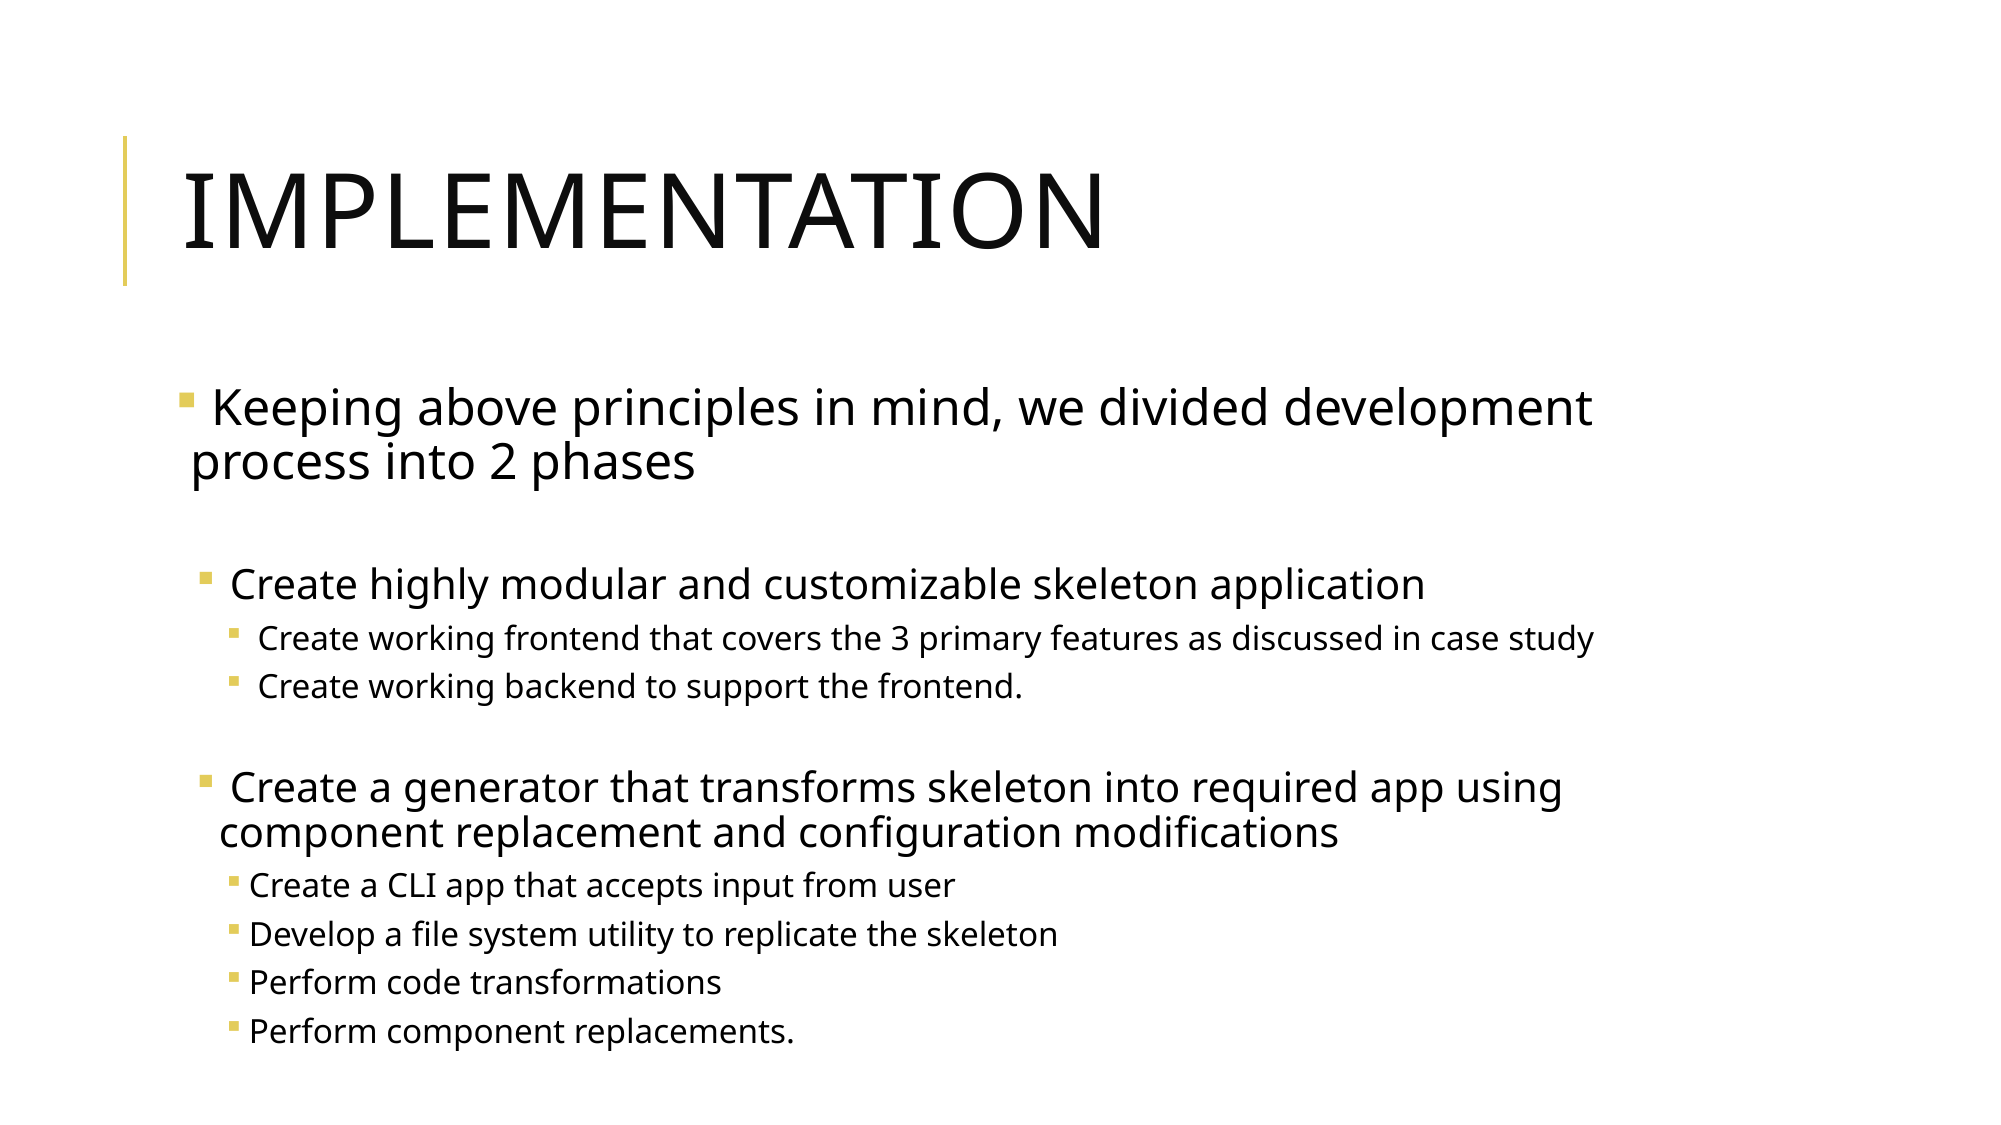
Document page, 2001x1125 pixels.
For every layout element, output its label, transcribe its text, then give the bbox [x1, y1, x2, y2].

title Implementation [168, 96, 1763, 342]
list Keeping above principles in mind, we divided development process into 2 phases Create highly modular and customizable skeleton application Create working frontend that covers the 3 primary features as discussed in case study Create working backend to support the frontend. Create a generator that transforms skeleton into required app using component replacement and configuration modifications Create a CLI app that accepts input from user Develop a file system utility to replicate the skeleton Perform code transformations Perform component replacements. [168, 375, 1763, 1035]
